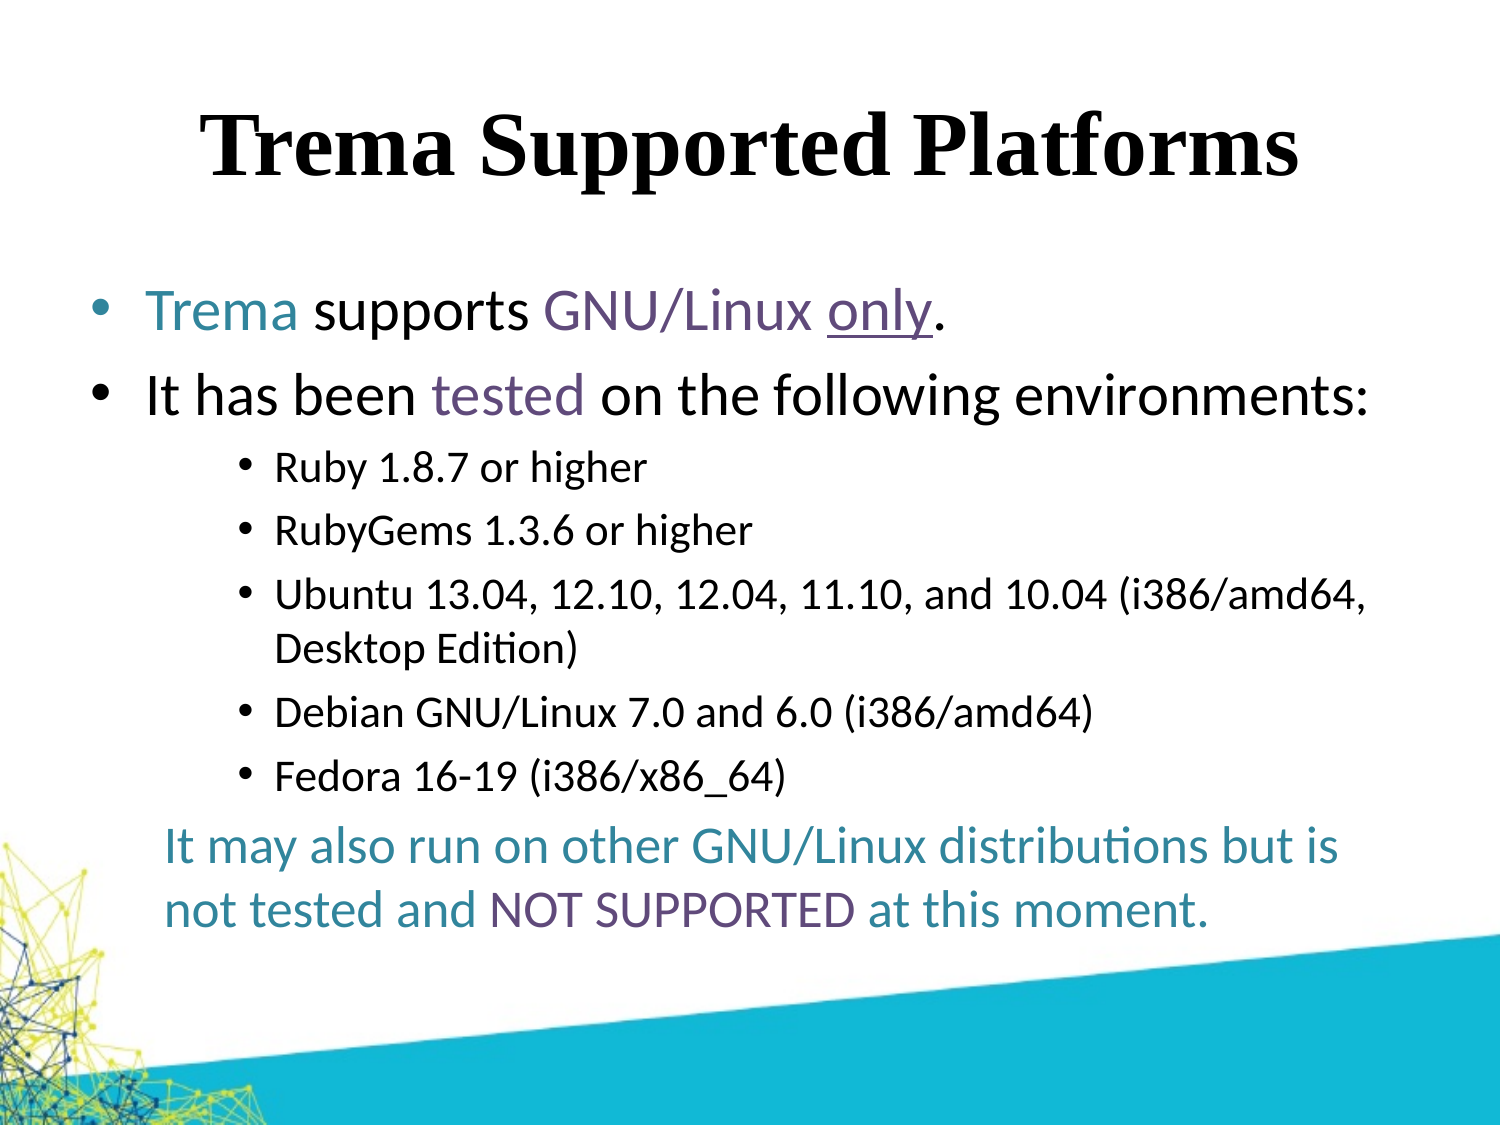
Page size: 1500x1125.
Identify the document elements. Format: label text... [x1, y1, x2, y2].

title Trema Supported Platforms [75, 45, 1425, 233]
list Trema supports GNU/Linux only. It has been tested on the following environments: Ruby 1.8.7 or higher RubyGems 1.3.6 or higher Ubuntu 13.04, 12.10, 12.04, 11.10, and 10.04 (i386/amd64, Desktop Edition) Debian GNU/Linux 7.0 and 6.0 (i386/amd64) Fedora 16-19 (i386/x86_64) It may also run on other GNU/Linux distributions but is not tested and NOT SUPPORTED at this moment. [75, 262, 1425, 1005]
picture [0, 0, 1500, 1125]
